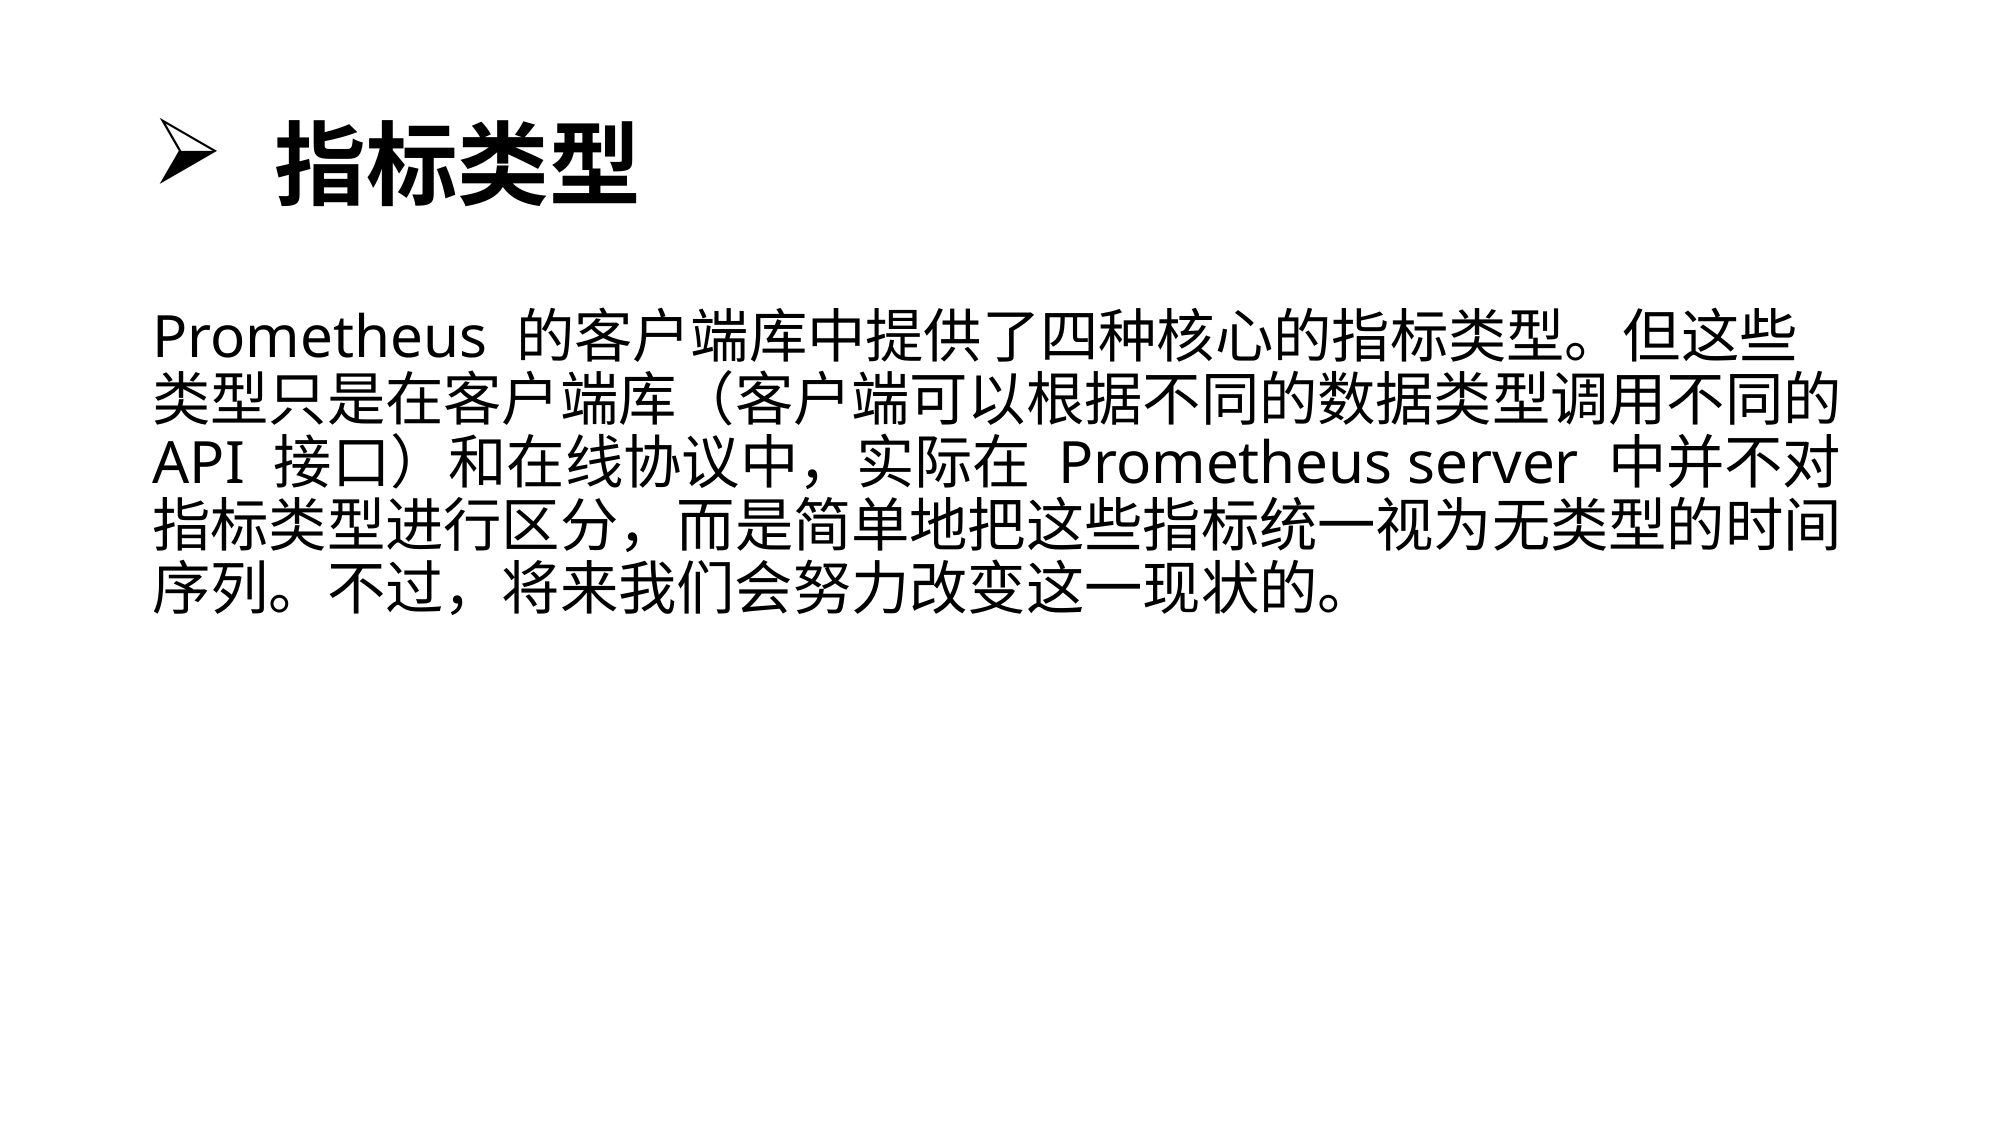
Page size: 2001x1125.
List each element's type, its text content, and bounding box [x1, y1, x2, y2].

title 指标类型 [137, 59, 1863, 278]
list Prometheus 的客户端库中提供了四种核心的指标类型。但这些类型只是在客户端库（客户端可以根据不同的数据类型调用不同的 API 接口）和在线协议中，实际在 Prometheus server 中并不对指标类型进行区分，而是简单地把这些指标统一视为无类型的时间序列。不过，将来我们会努力改变这一现状的。 [137, 299, 1863, 1014]
